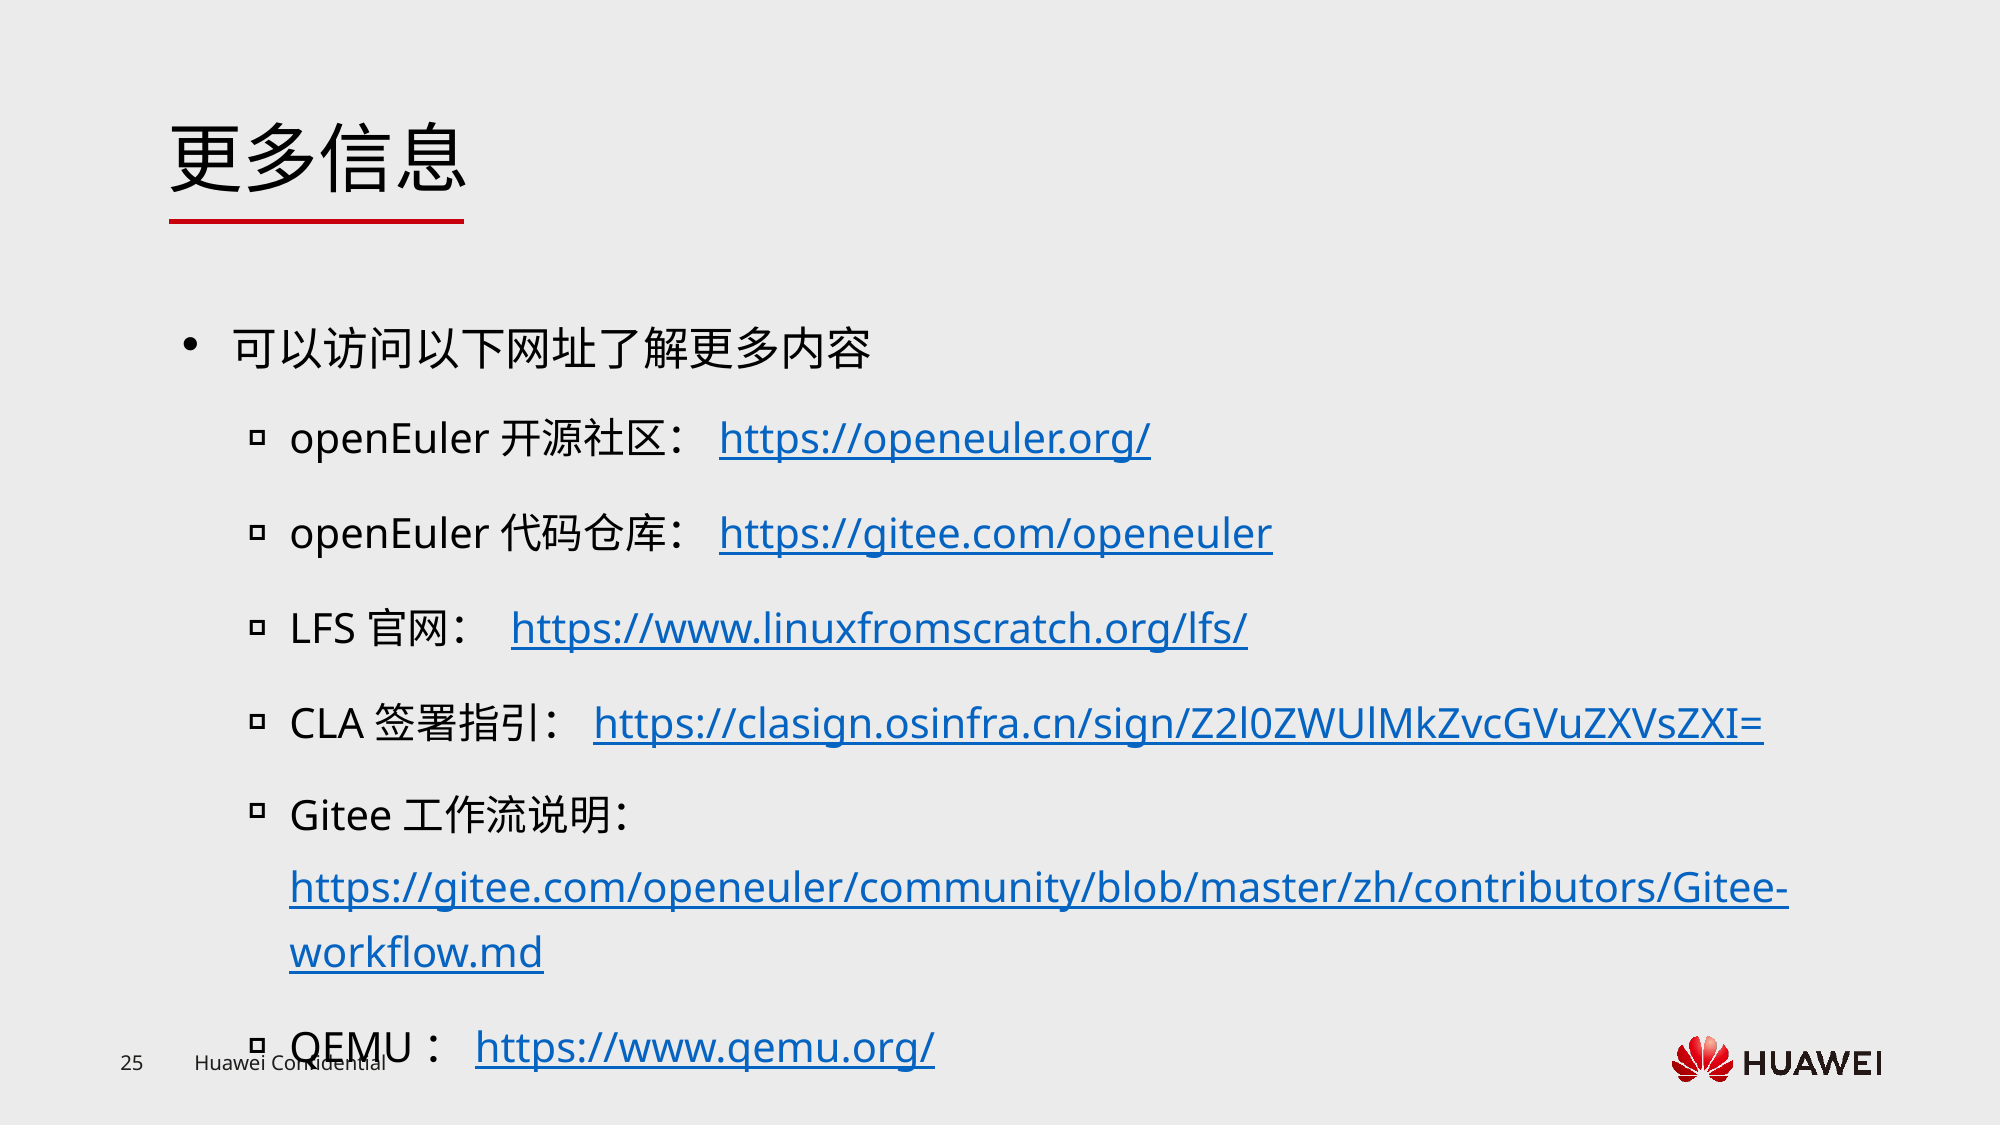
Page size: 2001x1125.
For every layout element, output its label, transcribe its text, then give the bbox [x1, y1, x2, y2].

picture [1672, 1036, 1881, 1082]
list 可以访问以下网址了解更多内容 openEuler开源社区：https://openeuler.org/ openEuler代码仓库：https://gitee.com/openeuler LFS官网： https://www.linuxfromscratch.org/lfs/ CLA签署指引：https://clasign.osinfra.cn/sign/Z2l0ZWUlMkZvcGVuZXVsZXI= Gitee工作流说明：https://gitee.com/openeuler/community/blob/master/zh/contributors/Gitee-workflow.md QEMU：https://www.qemu.org/ [167, 290, 1833, 1018]
